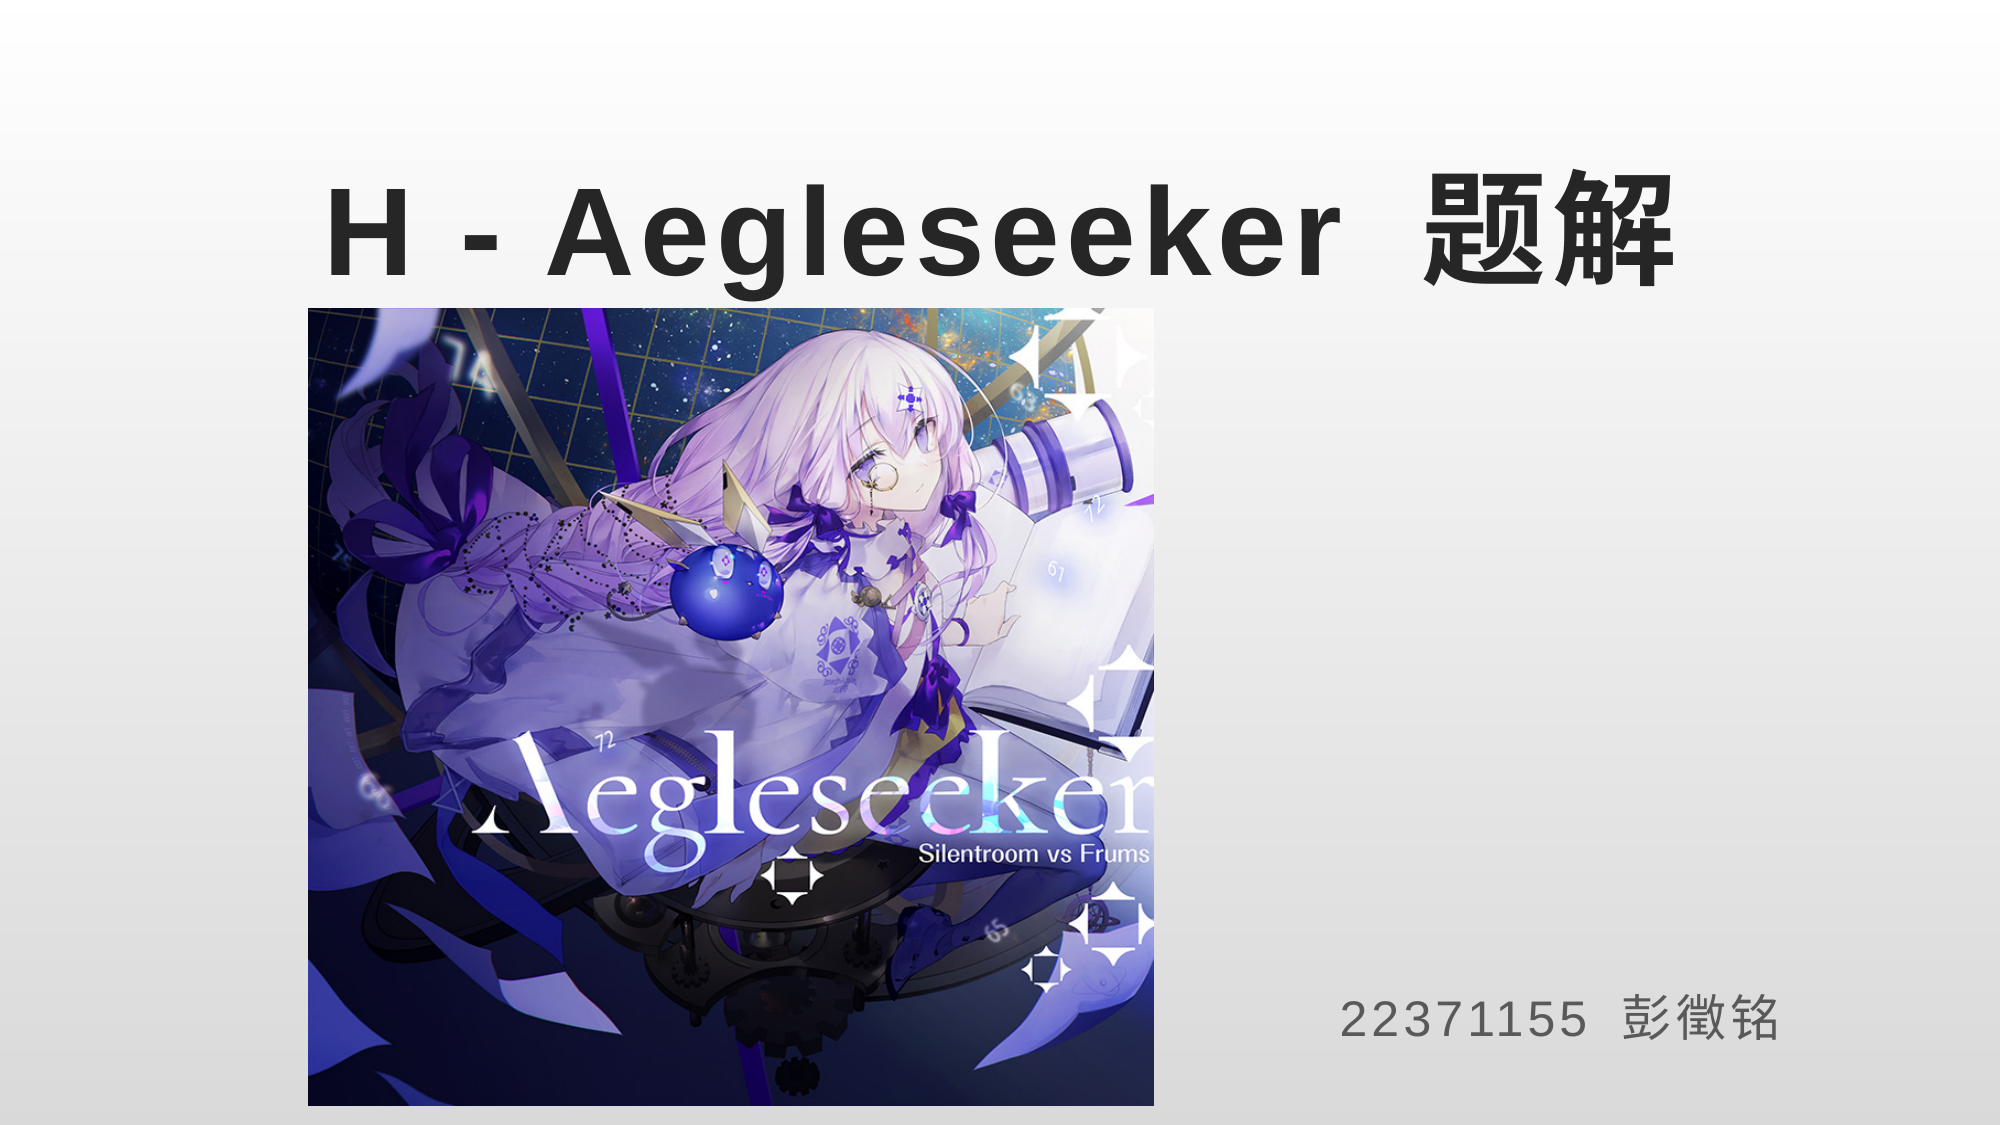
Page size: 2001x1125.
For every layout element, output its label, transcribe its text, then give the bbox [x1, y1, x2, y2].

title H - Aegleseeker 题解 [196, 68, 1805, 309]
subtitle 22371155 彭徵铭 [1179, 972, 1941, 1125]
picture [308, 308, 1154, 1106]
